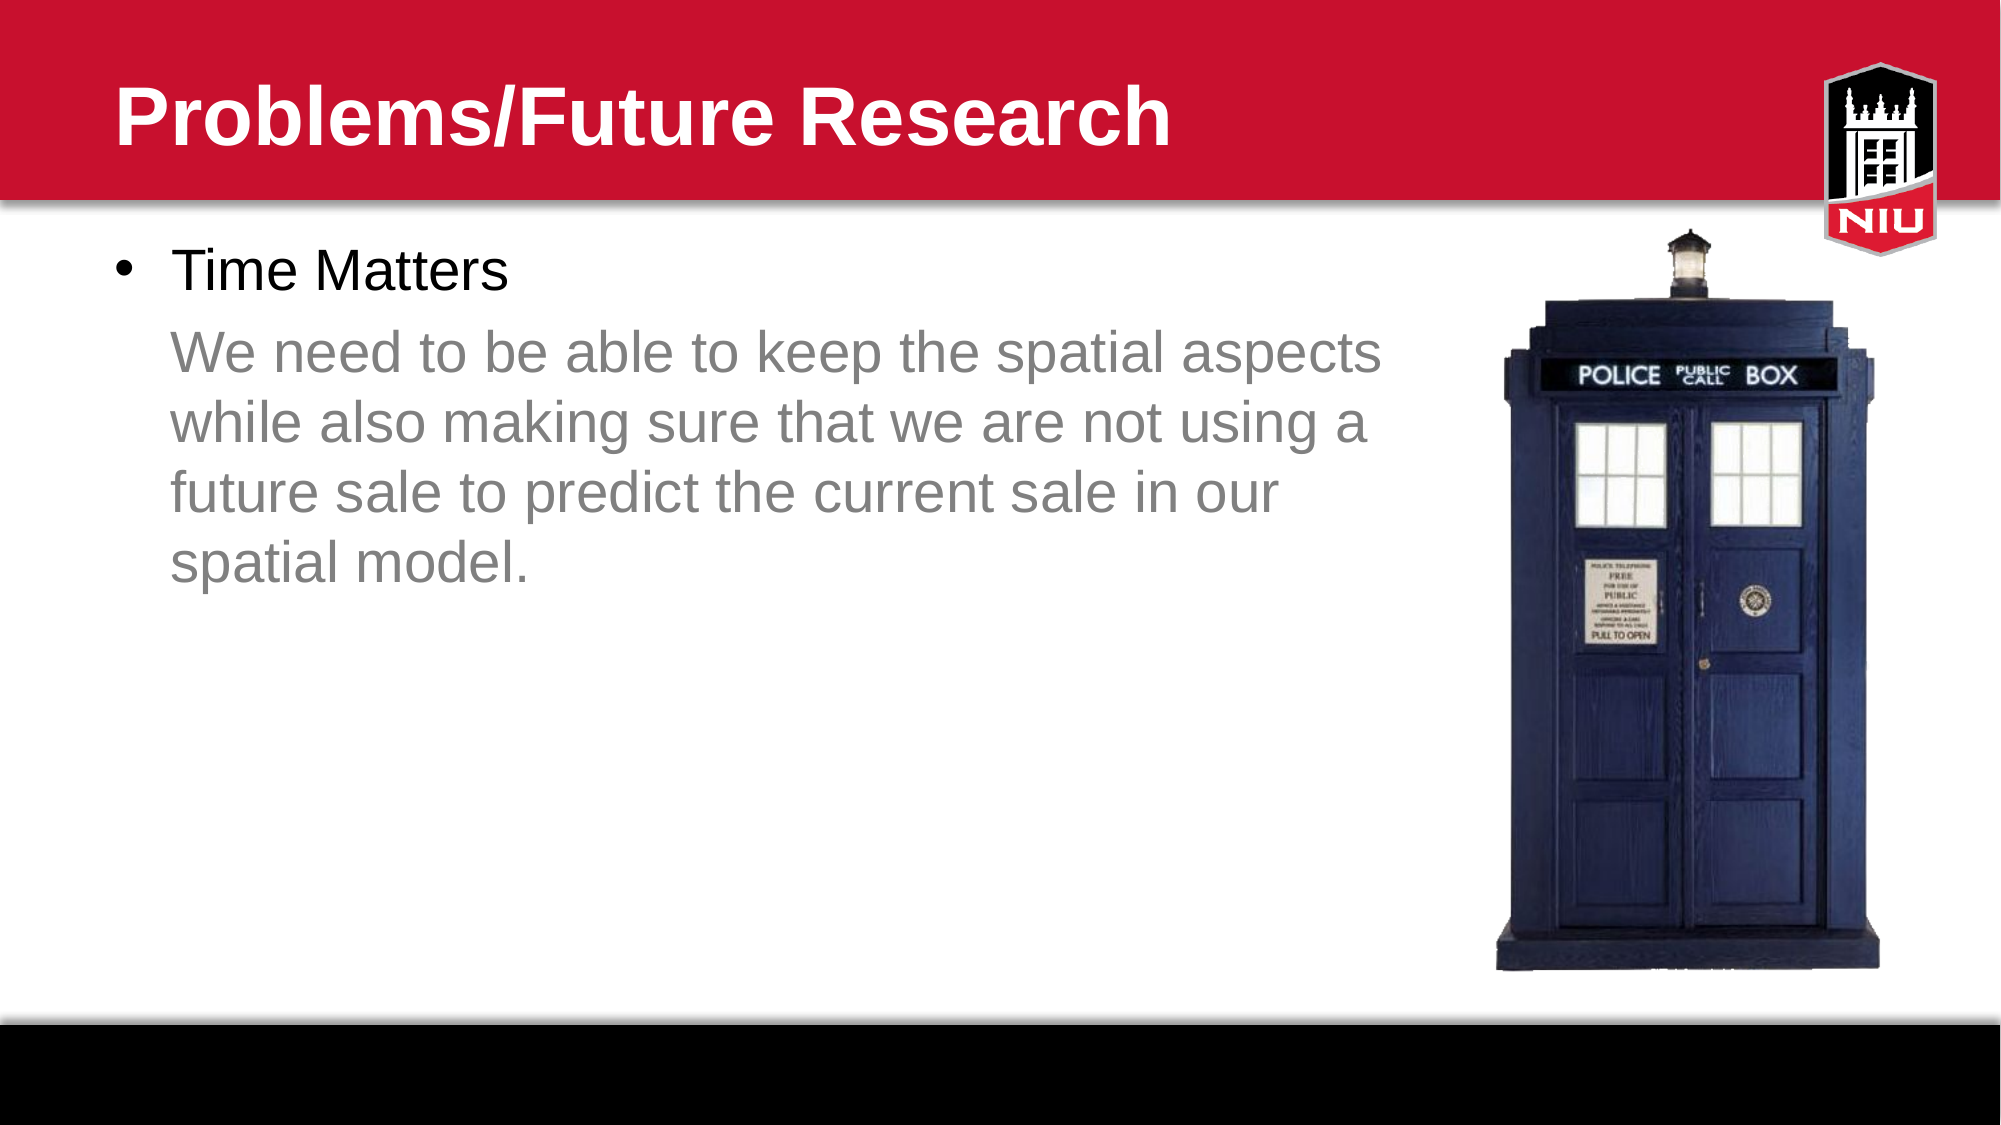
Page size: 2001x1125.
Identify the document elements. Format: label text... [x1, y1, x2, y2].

picture [1486, 62, 1937, 1025]
list Time Matters We need to be able to keep the spatial aspects while also making sure that we are not using a future sale to predict the current sale in our spatial model. [99, 224, 1413, 988]
title Problems/Future Research [99, 24, 1750, 200]
